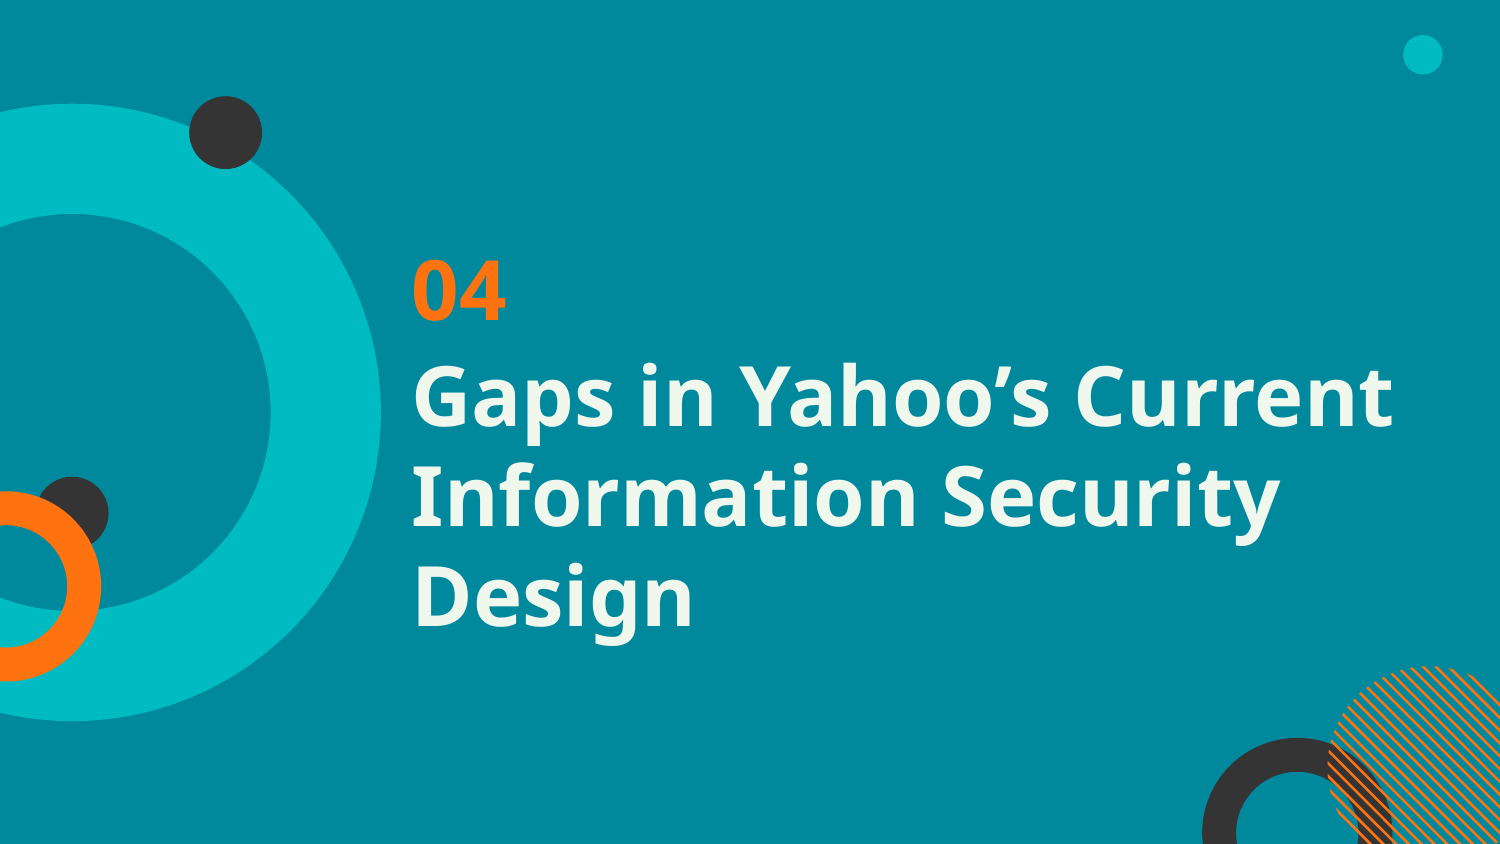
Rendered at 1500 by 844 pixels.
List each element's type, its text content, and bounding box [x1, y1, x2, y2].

title Gaps in Yahoo’s Current Information Security Design [396, 340, 1467, 645]
title 04 [396, 222, 1329, 353]
